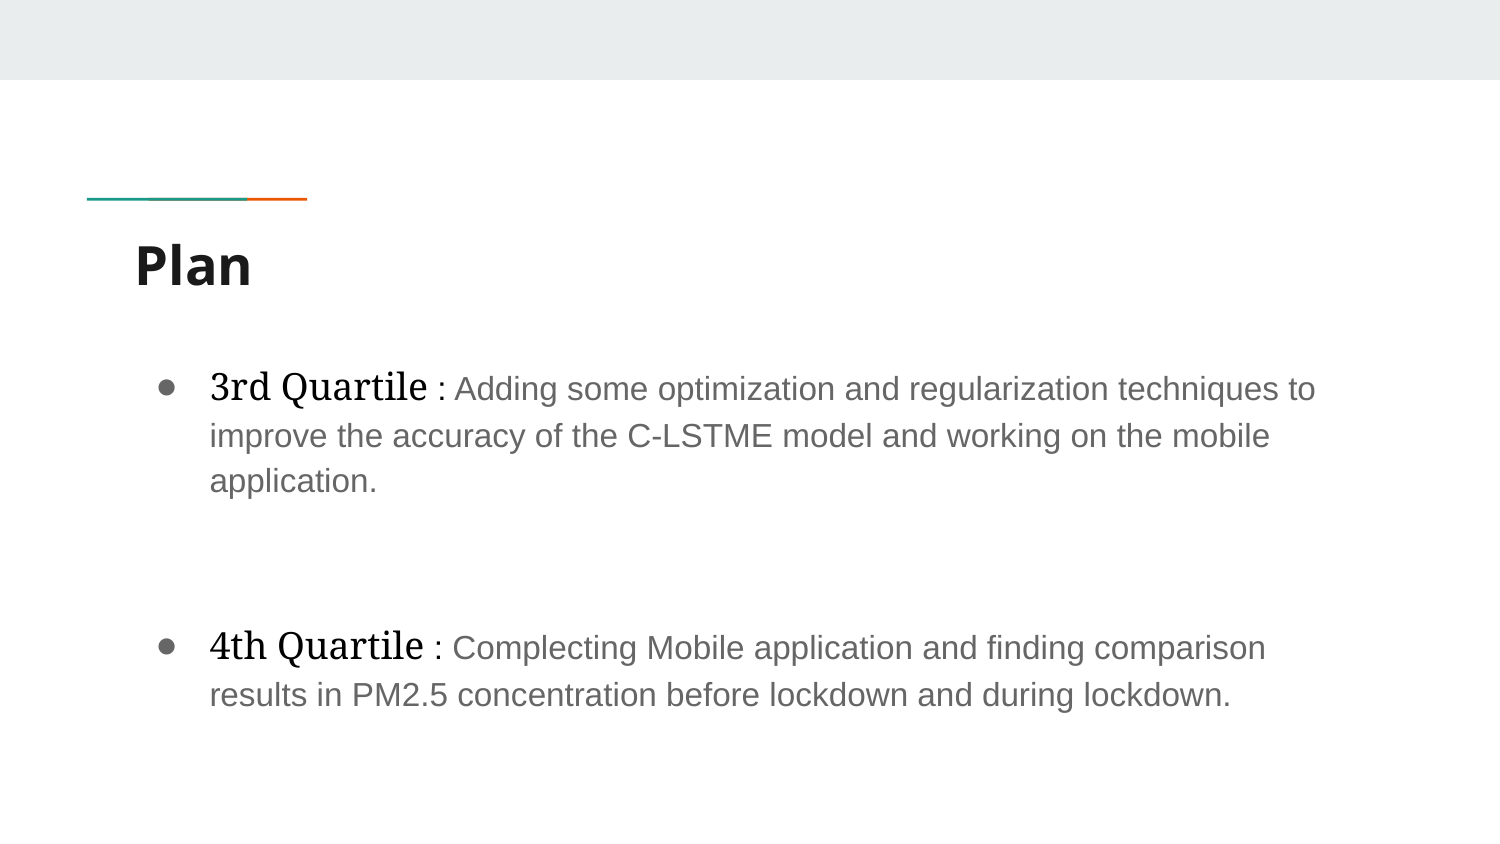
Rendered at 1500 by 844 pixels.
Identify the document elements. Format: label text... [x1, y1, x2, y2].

title Plan [119, 216, 1381, 305]
list 3rd Quartile : Adding some optimization and regularization techniques to improve the accuracy of the C-LSTME model and working on the mobile application. 4th Quartile : Complecting Mobile application and finding comparison results in PM2.5 concentration before lockdown and during lockdown. [119, 341, 1381, 712]
